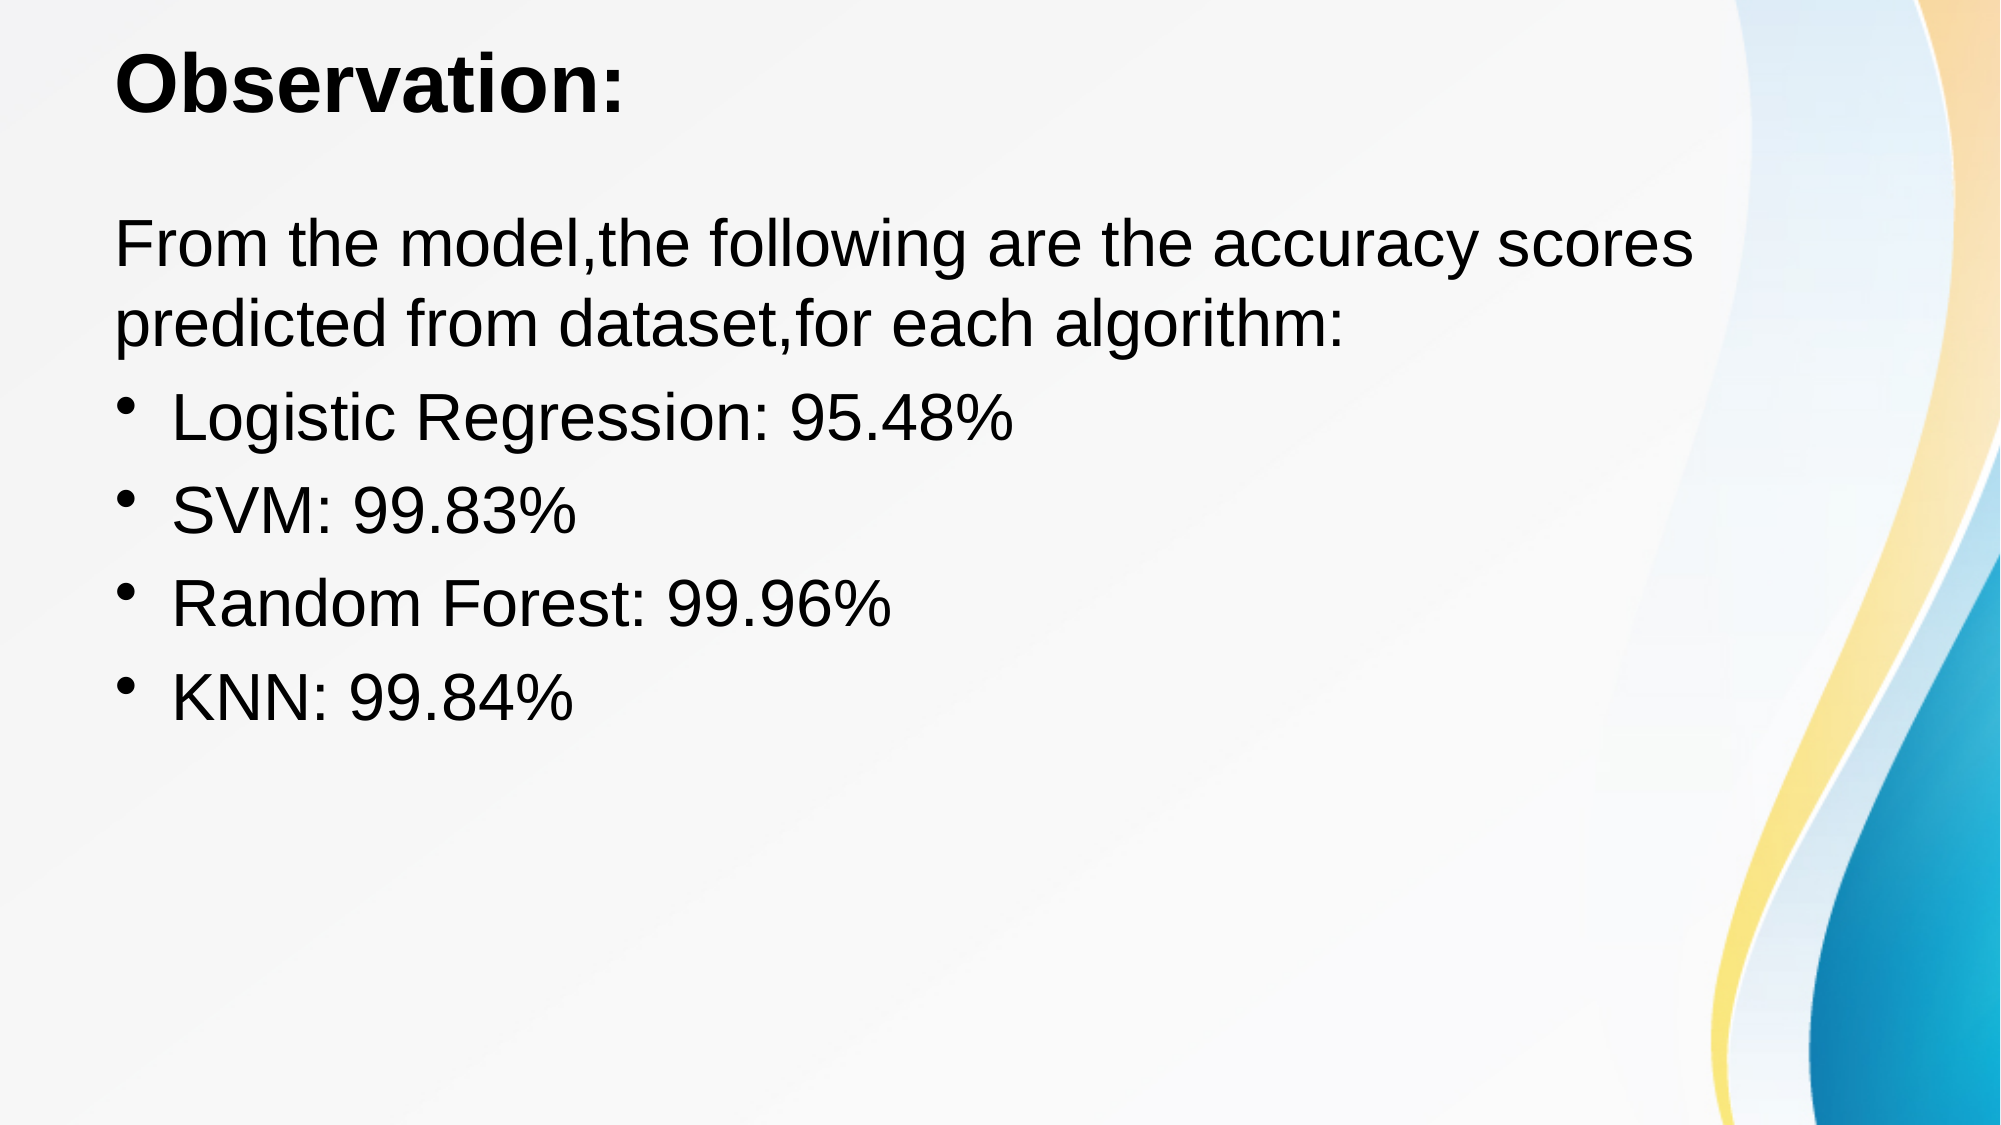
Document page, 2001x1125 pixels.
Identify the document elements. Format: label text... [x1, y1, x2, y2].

title Observation: [99, 30, 1901, 127]
picture [0, 0, 2001, 1125]
list From the model,the following are the accuracy scores predicted from dataset,for each algorithm: Logistic Regression: 95.48% SVM: 99.83% Random Forest: 99.96% KNN: 99.84% [99, 192, 1901, 1006]
